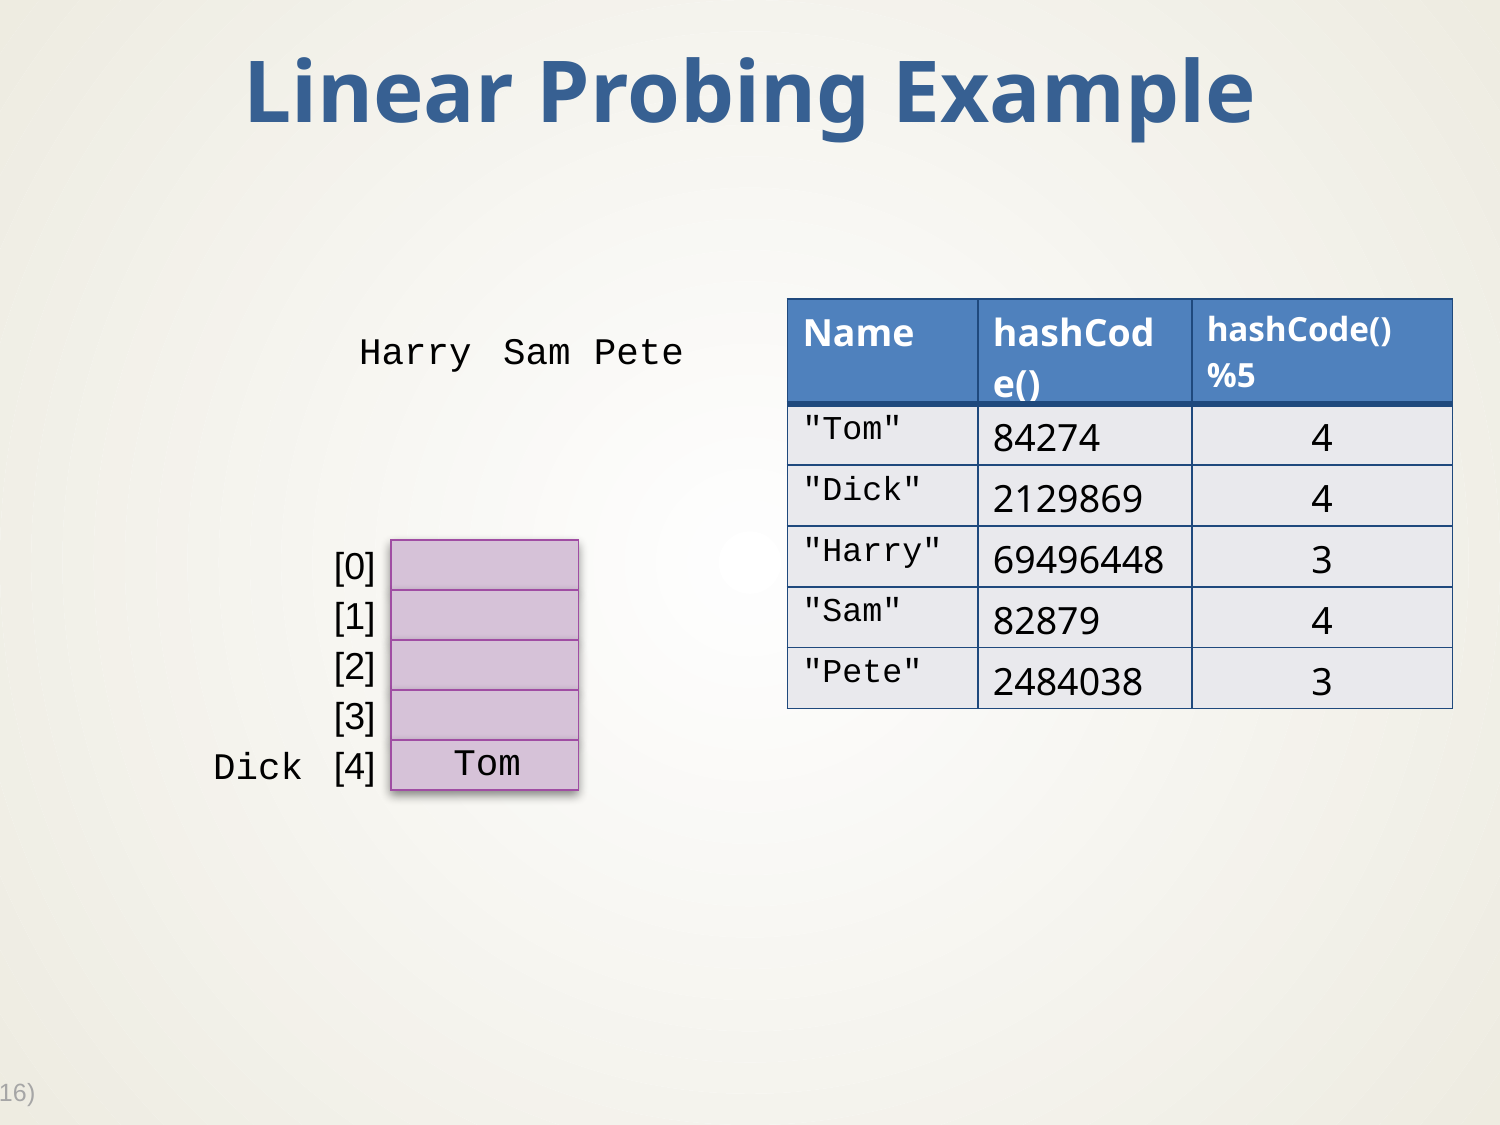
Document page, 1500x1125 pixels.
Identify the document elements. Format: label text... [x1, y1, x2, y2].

text_box Dick [198, 734, 313, 795]
table_cell "Dick" [788, 466, 977, 525]
table_cell 4 [1193, 588, 1452, 647]
table_cell "Sam" [788, 588, 977, 647]
table_cell 4 [1193, 407, 1452, 464]
table_header hashCode()%5 [1193, 300, 1452, 401]
table_cell 84274 [979, 407, 1191, 464]
table_cell "Pete" [788, 648, 977, 708]
text_box Sam [488, 319, 579, 380]
table_cell 2484038 [979, 648, 1191, 708]
text_box Harry [344, 319, 487, 380]
title Linear Probing Example [0, 24, 1500, 166]
text_box Pete [579, 319, 699, 380]
table_cell 3 [1193, 527, 1452, 586]
table_cell "Harry" [788, 527, 977, 586]
table_cell 69496448 [979, 527, 1191, 586]
table_cell 2129869 [979, 466, 1191, 525]
table_cell 4 [1193, 466, 1452, 525]
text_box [318, 534, 579, 796]
table_cell "Tom" [788, 407, 977, 464]
table_cell 3 [1193, 648, 1452, 708]
table_header Name [788, 300, 977, 401]
table_cell 82879 [979, 588, 1191, 647]
table_header hashCode() [979, 300, 1191, 401]
